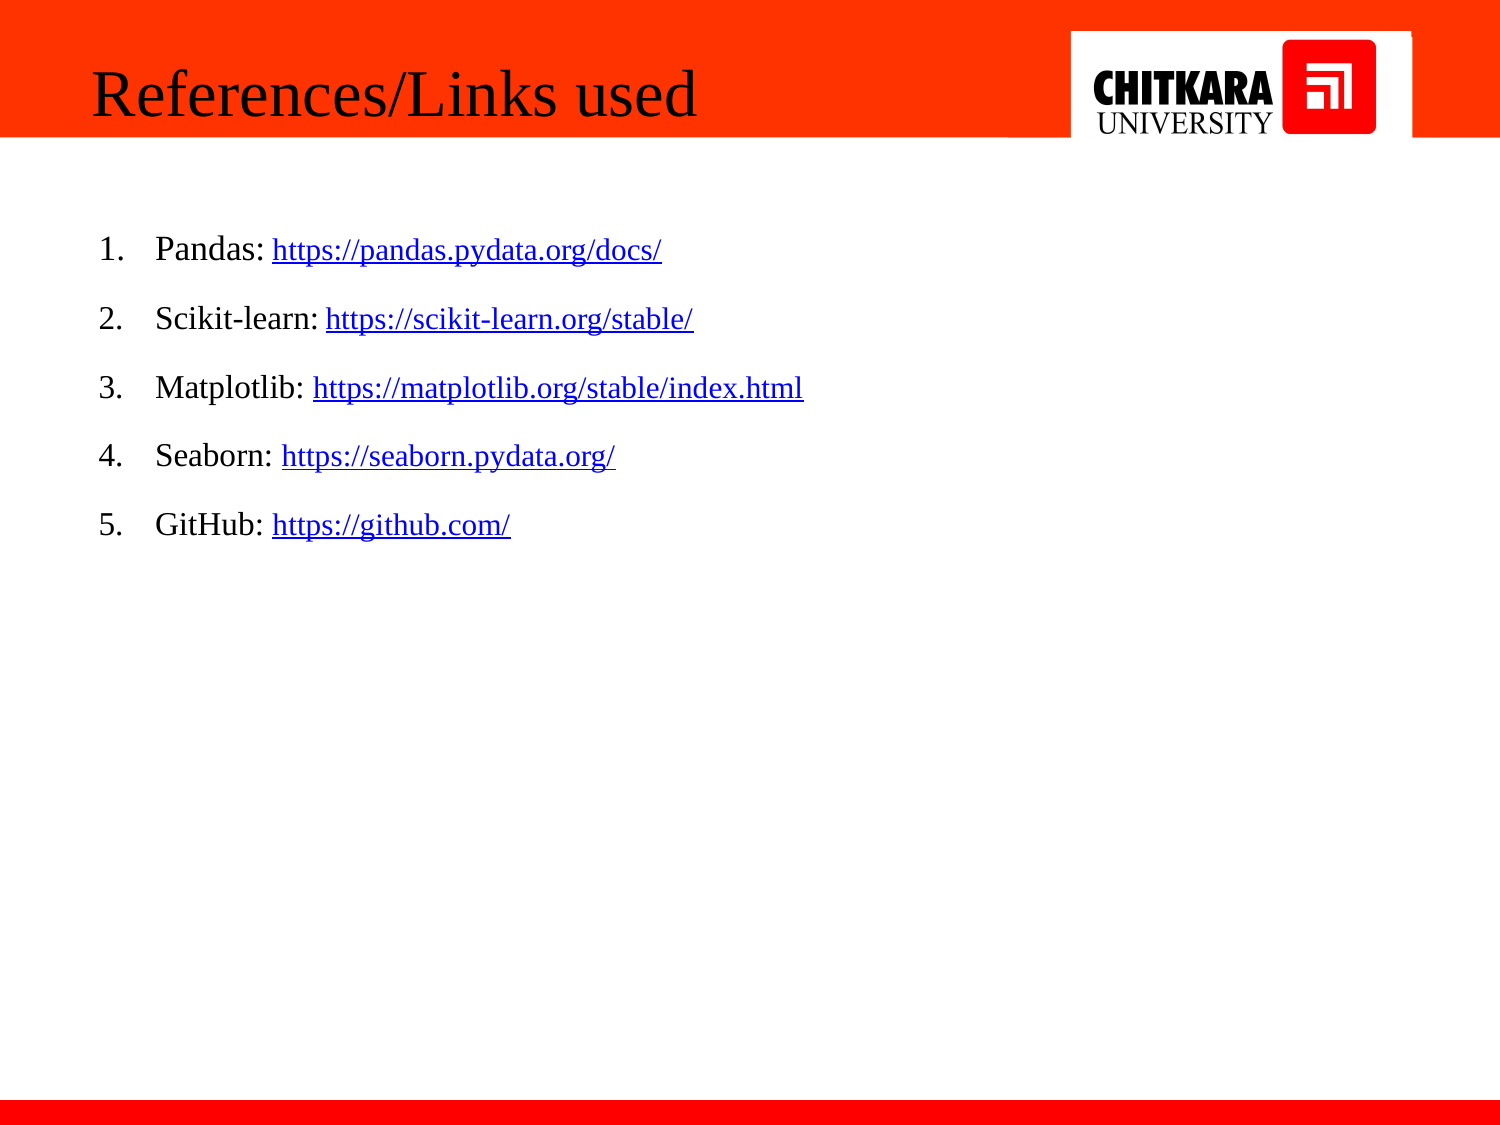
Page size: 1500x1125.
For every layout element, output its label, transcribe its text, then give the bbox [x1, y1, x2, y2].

picture [1074, 37, 1391, 138]
text_box Pandas: https://pandas.pydata.org/docs/ Scikit-learn: https://scikit-learn.org/stable/ Matplotlib: https://matplotlib.org/stable/index.html Seaborn: https://seaborn.pydata.org/ GitHub: https://github.com/ [64, 196, 1400, 652]
text_box References/Links used [76, 42, 963, 138]
